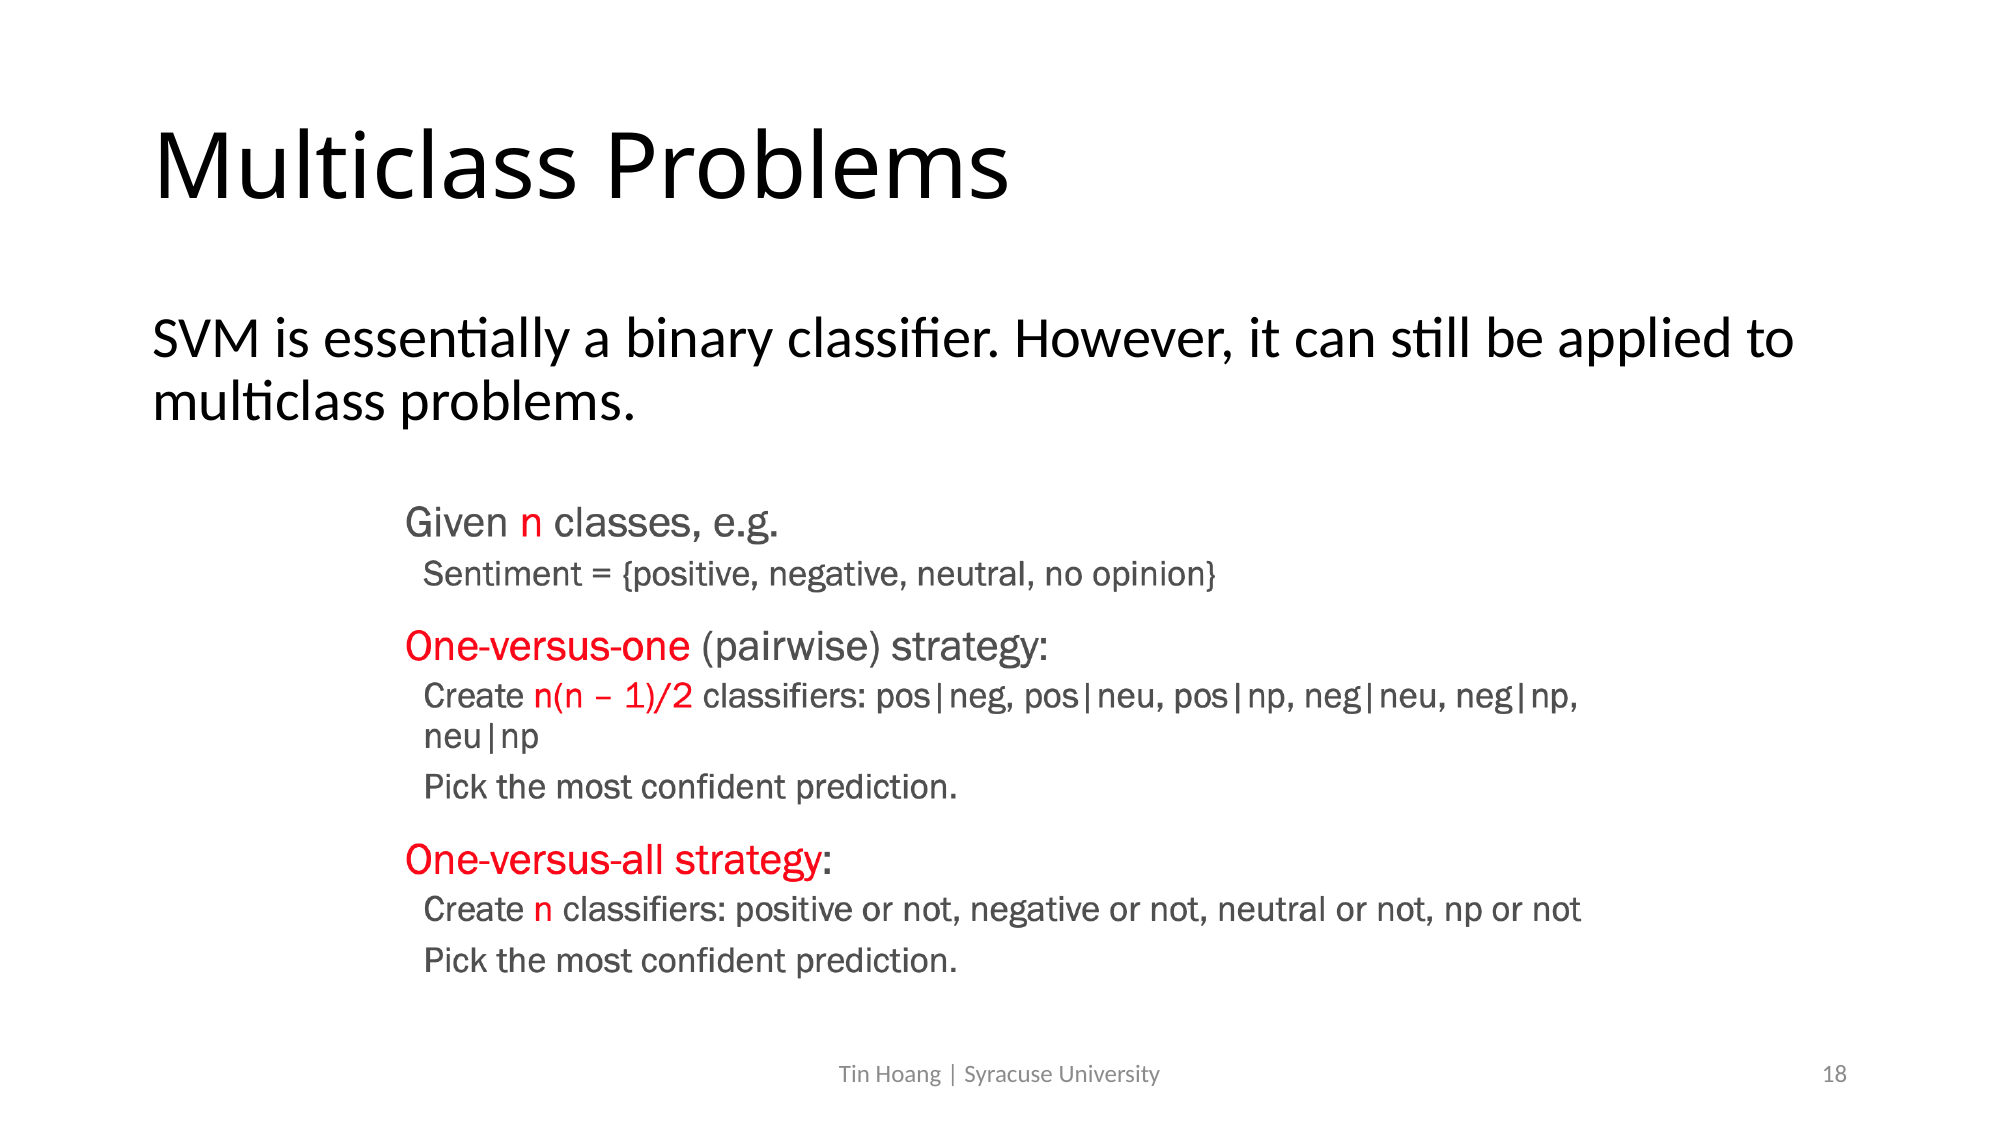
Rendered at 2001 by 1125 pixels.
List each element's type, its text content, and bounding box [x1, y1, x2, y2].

title Multiclass Problems [137, 59, 1863, 278]
footer Tin Hoang | Syracuse University [662, 1042, 1338, 1103]
slide_number 18 [1412, 1042, 1863, 1103]
list SVM is essentially a binary classifier. However, it can still be applied to multiclass problems. [137, 299, 1863, 1014]
picture [387, 495, 1613, 1004]
